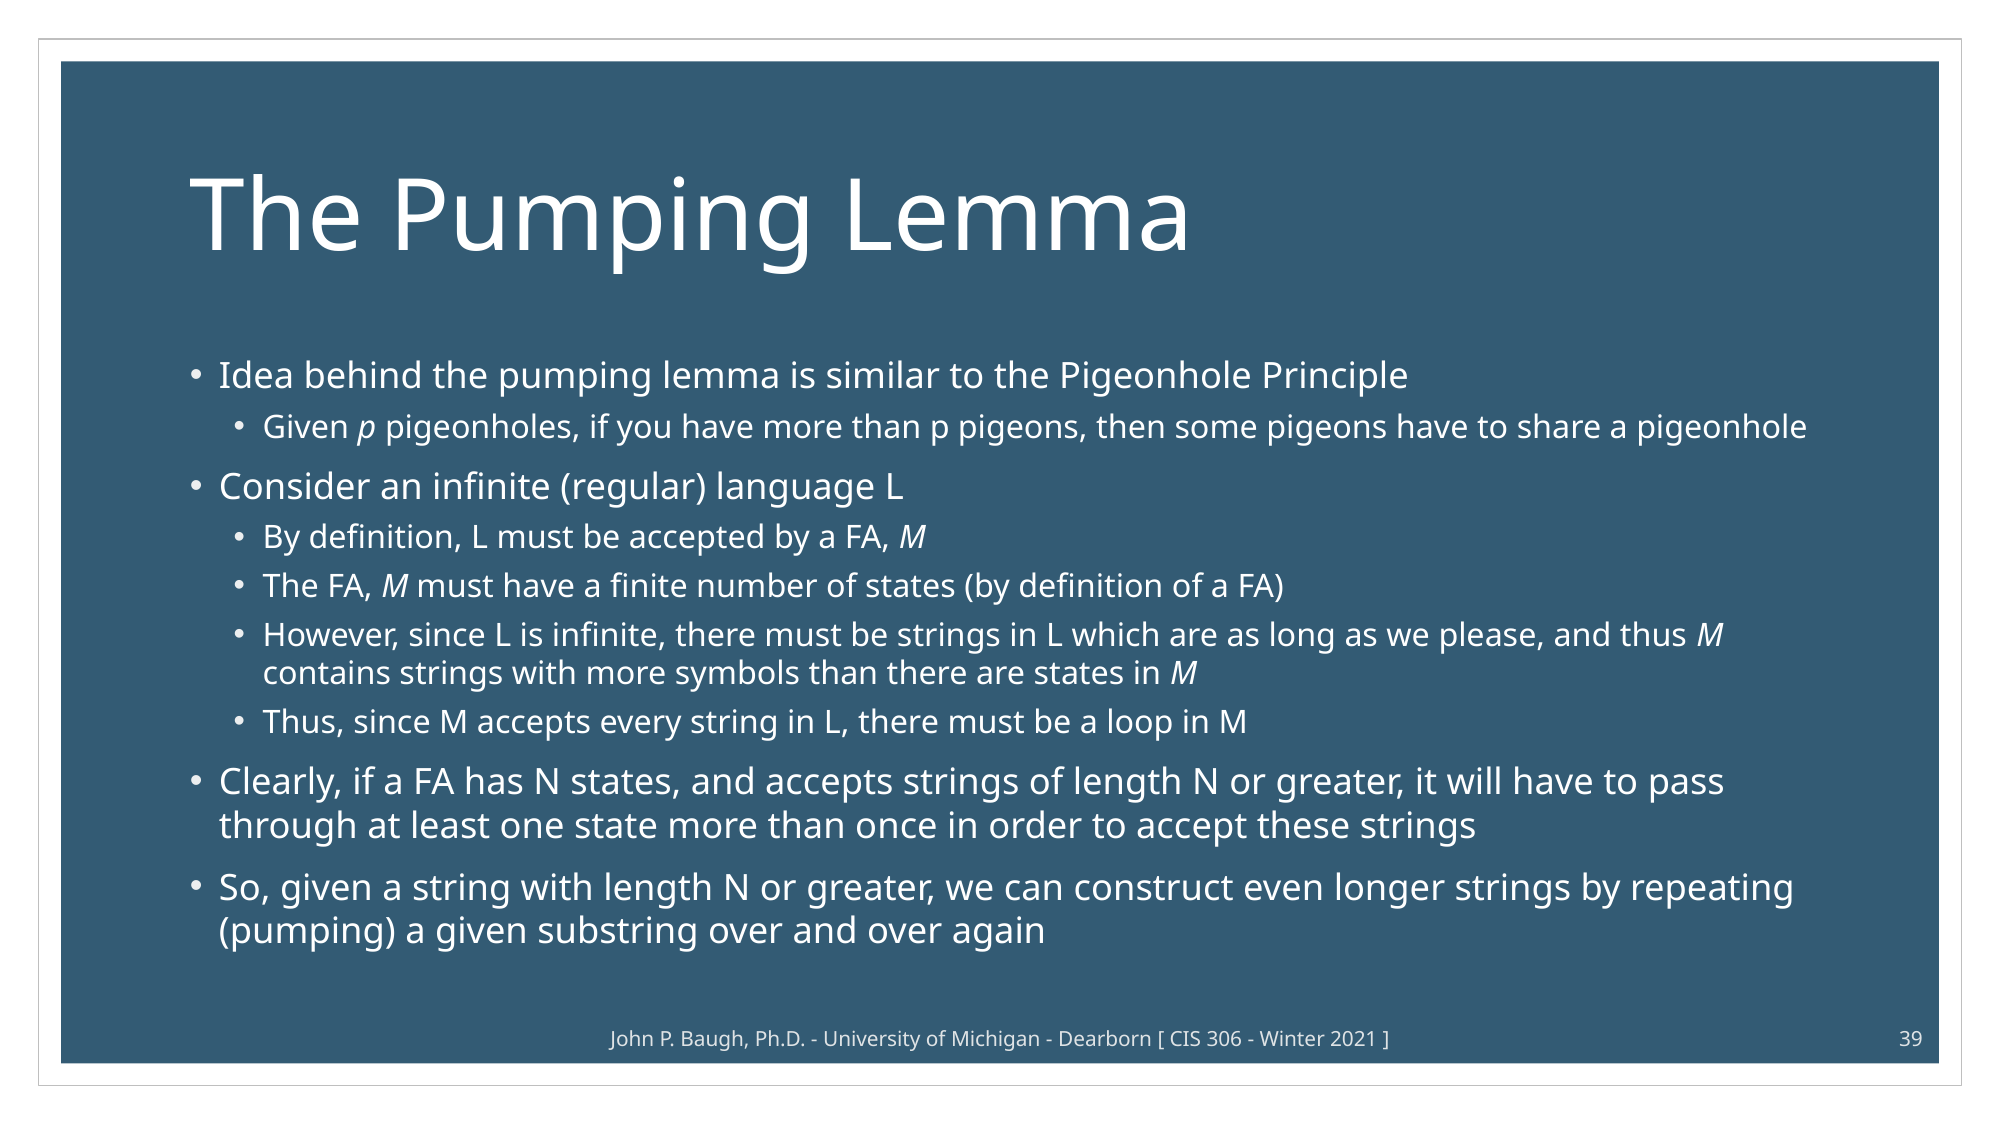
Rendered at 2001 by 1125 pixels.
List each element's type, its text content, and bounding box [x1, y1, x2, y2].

title The Pumping Lemma [174, 105, 1825, 331]
footer John P. Baugh, Ph.D. - University of Michigan - Dearborn [ CIS 306 - Winter 2021 ] [572, 1019, 1428, 1062]
slide_number 39 [1697, 1019, 1938, 1062]
list Idea behind the pumping lemma is similar to the Pigeonhole Principle Given p pigeonholes, if you have more than p pigeons, then some pigeons have to share a pigeonhole Consider an infinite (regular) language L By definition, L must be accepted by a FA, M The FA, M must have a finite number of states (by definition of a FA) However, since L is infinite, there must be strings in L which are as long as we please, and thus M contains strings with more symbols than there are states in M Thus, since M accepts every string in L, there must be a loop in M Clearly, if a FA has N states, and accepts strings of length N or greater, it will have to pass through at least one state more than once in order to accept these strings So, given a string with length N or greater, we can construct even longer strings by repeating (pumping) a given substring over and over again [174, 345, 1825, 990]
